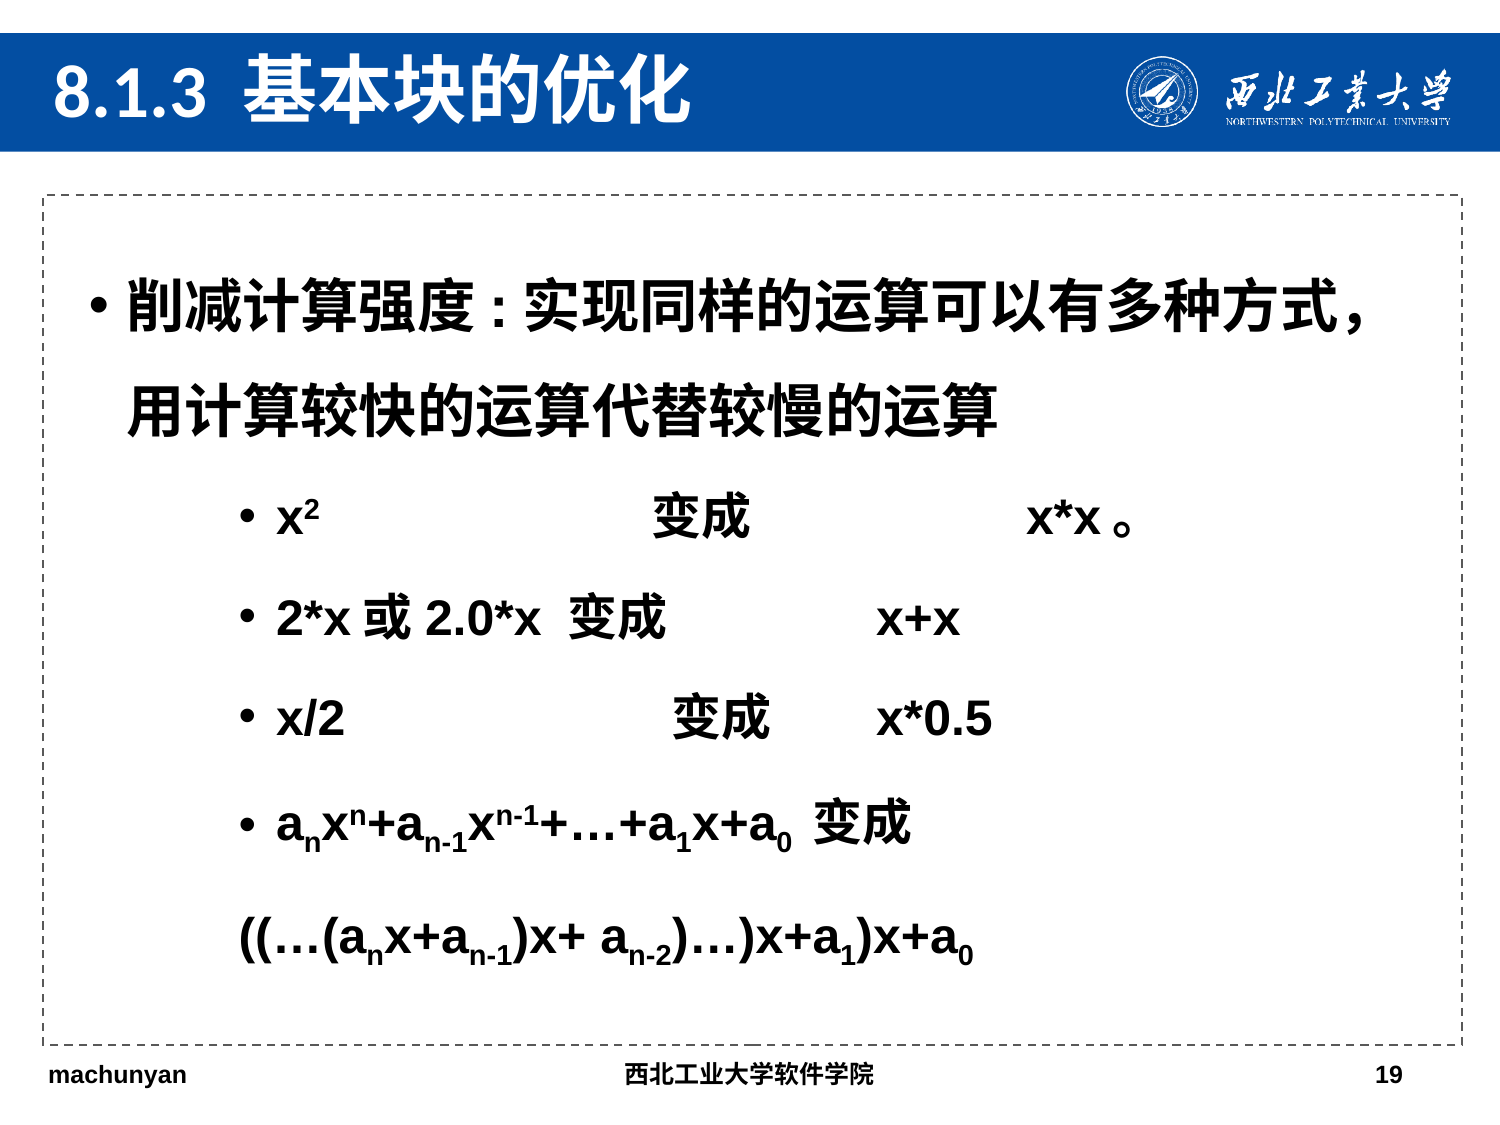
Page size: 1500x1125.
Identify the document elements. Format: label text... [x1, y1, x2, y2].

picture [1126, 56, 1198, 127]
list 8.1.3 基本块的优化 [38, 45, 862, 143]
picture [1226, 68, 1451, 125]
text_box 削减计算强度:实现同样的运算可以有多种方式，用计算较快的运算代替较慢的运算 x2 变成 x*x。 2*x或2.0*x 变成 x+x x/2 变成 x*0.5 anxn+an-1xn-1+…+a1x+a0 变成 ((…(anx+an-1)x+ an-2)…)x+a1)x+a0 [73, 227, 1427, 989]
